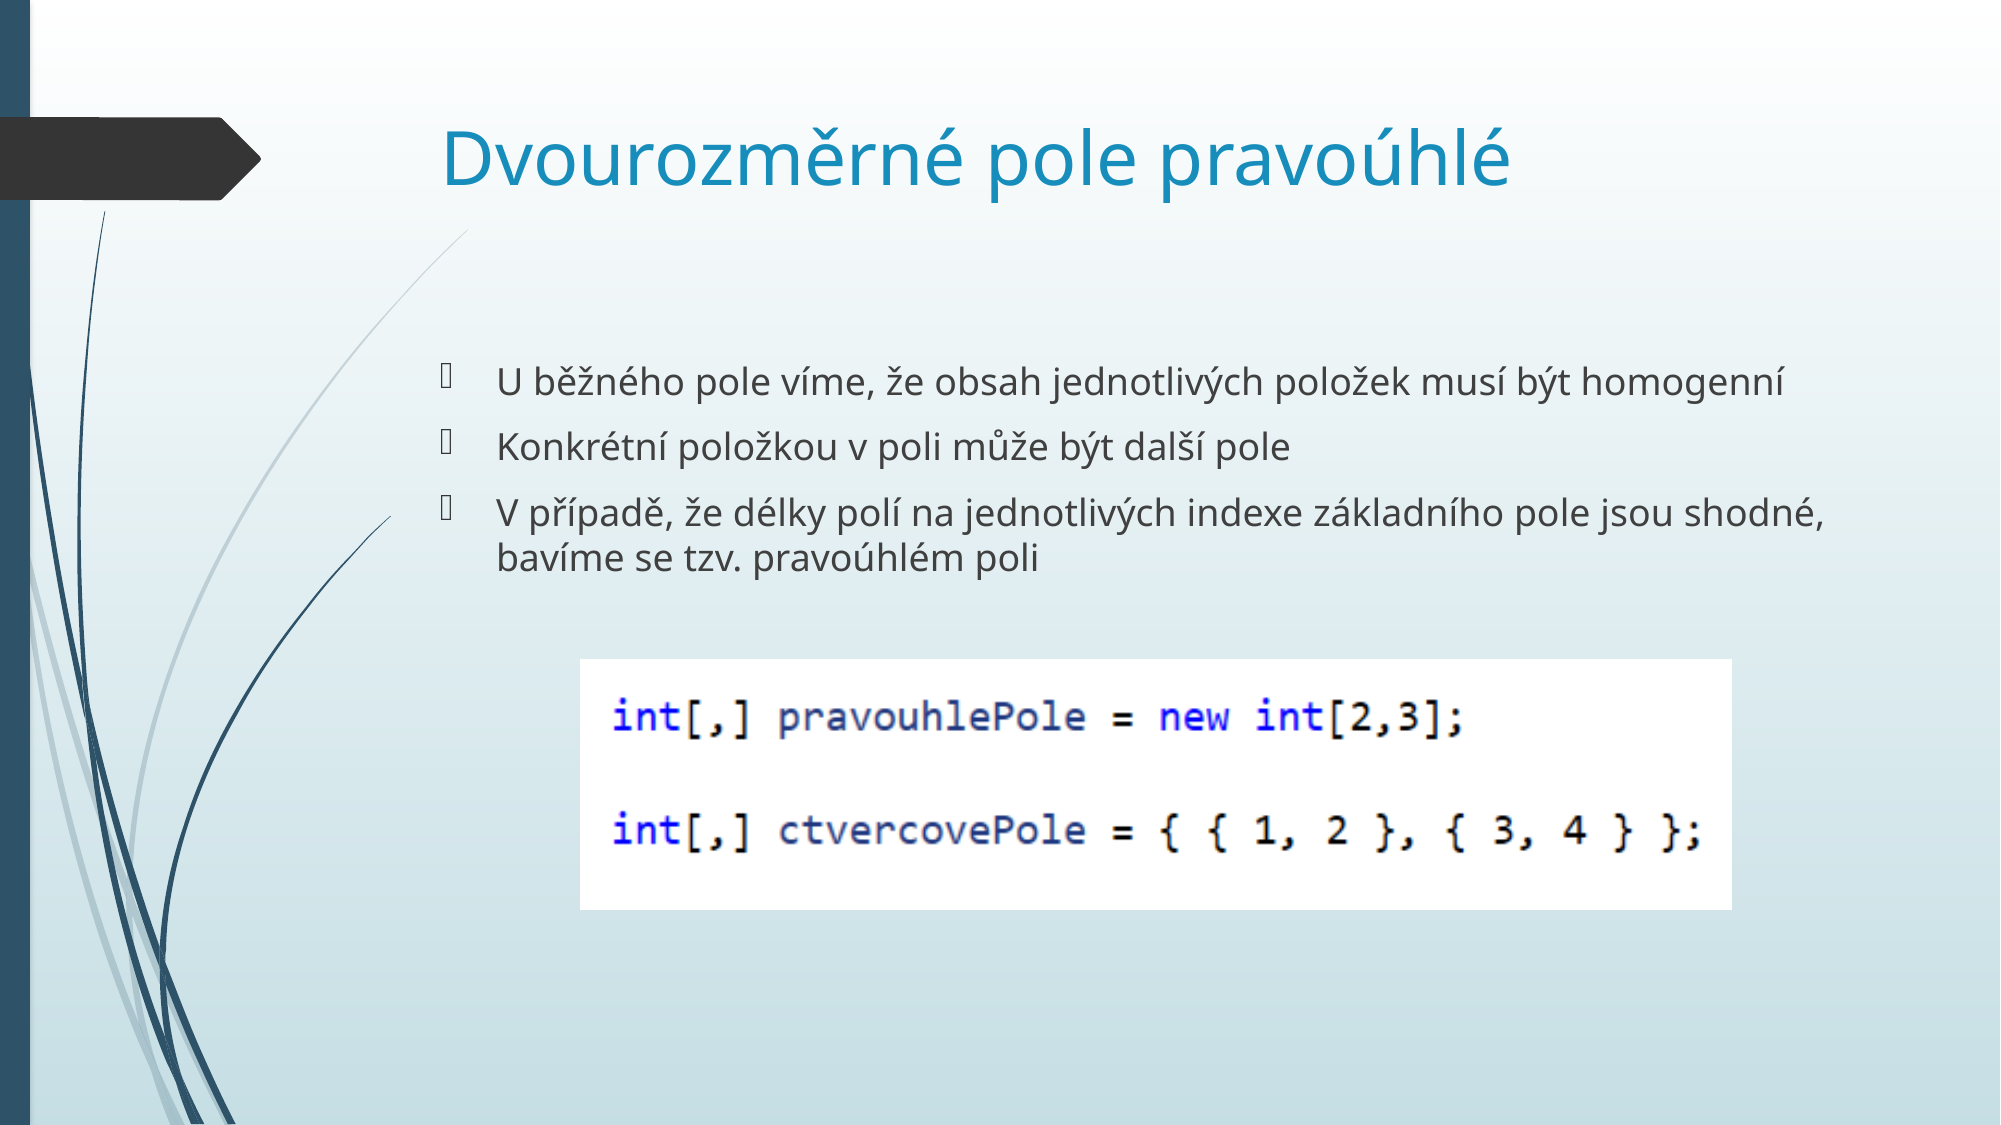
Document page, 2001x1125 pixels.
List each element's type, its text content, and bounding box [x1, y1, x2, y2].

picture [580, 659, 1732, 911]
title Dvourozměrné pole pravoúhlé [425, 102, 1888, 313]
list U běžného pole víme, že obsah jednotlivých položek musí být homogenní Konkrétní položkou v poli může být další pole V případě, že délky polí na jednotlivých indexe základního pole jsou shodné, bavíme se tzv. pravoúhlém poli [424, 350, 1888, 970]
